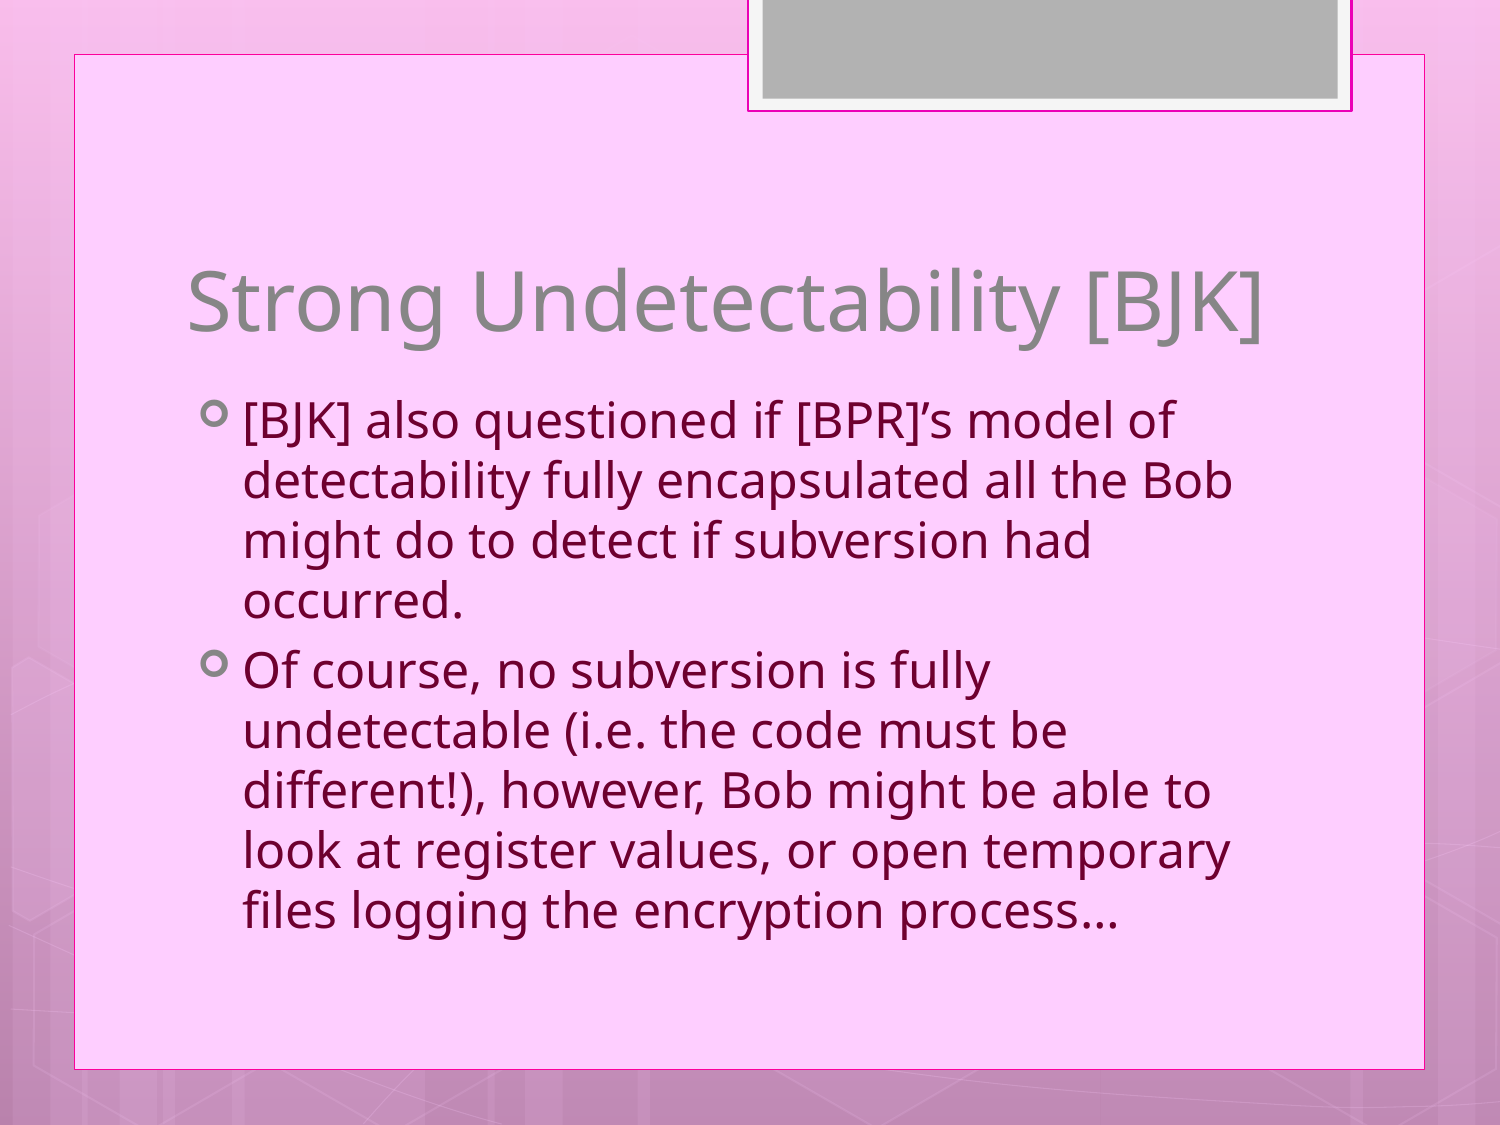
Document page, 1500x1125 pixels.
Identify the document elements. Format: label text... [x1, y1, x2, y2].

title Strong Undetectability [BJK] [171, 168, 1324, 357]
list [BJK] also questioned if [BPR]’s model of detectability fully encapsulated all the Bob might do to detect if subversion had occurred. Of course, no subversion is fully undetectable (i.e. the code must be different!), however, Bob might be able to look at register values, or open temporary files logging the encryption process… [171, 381, 1283, 957]
